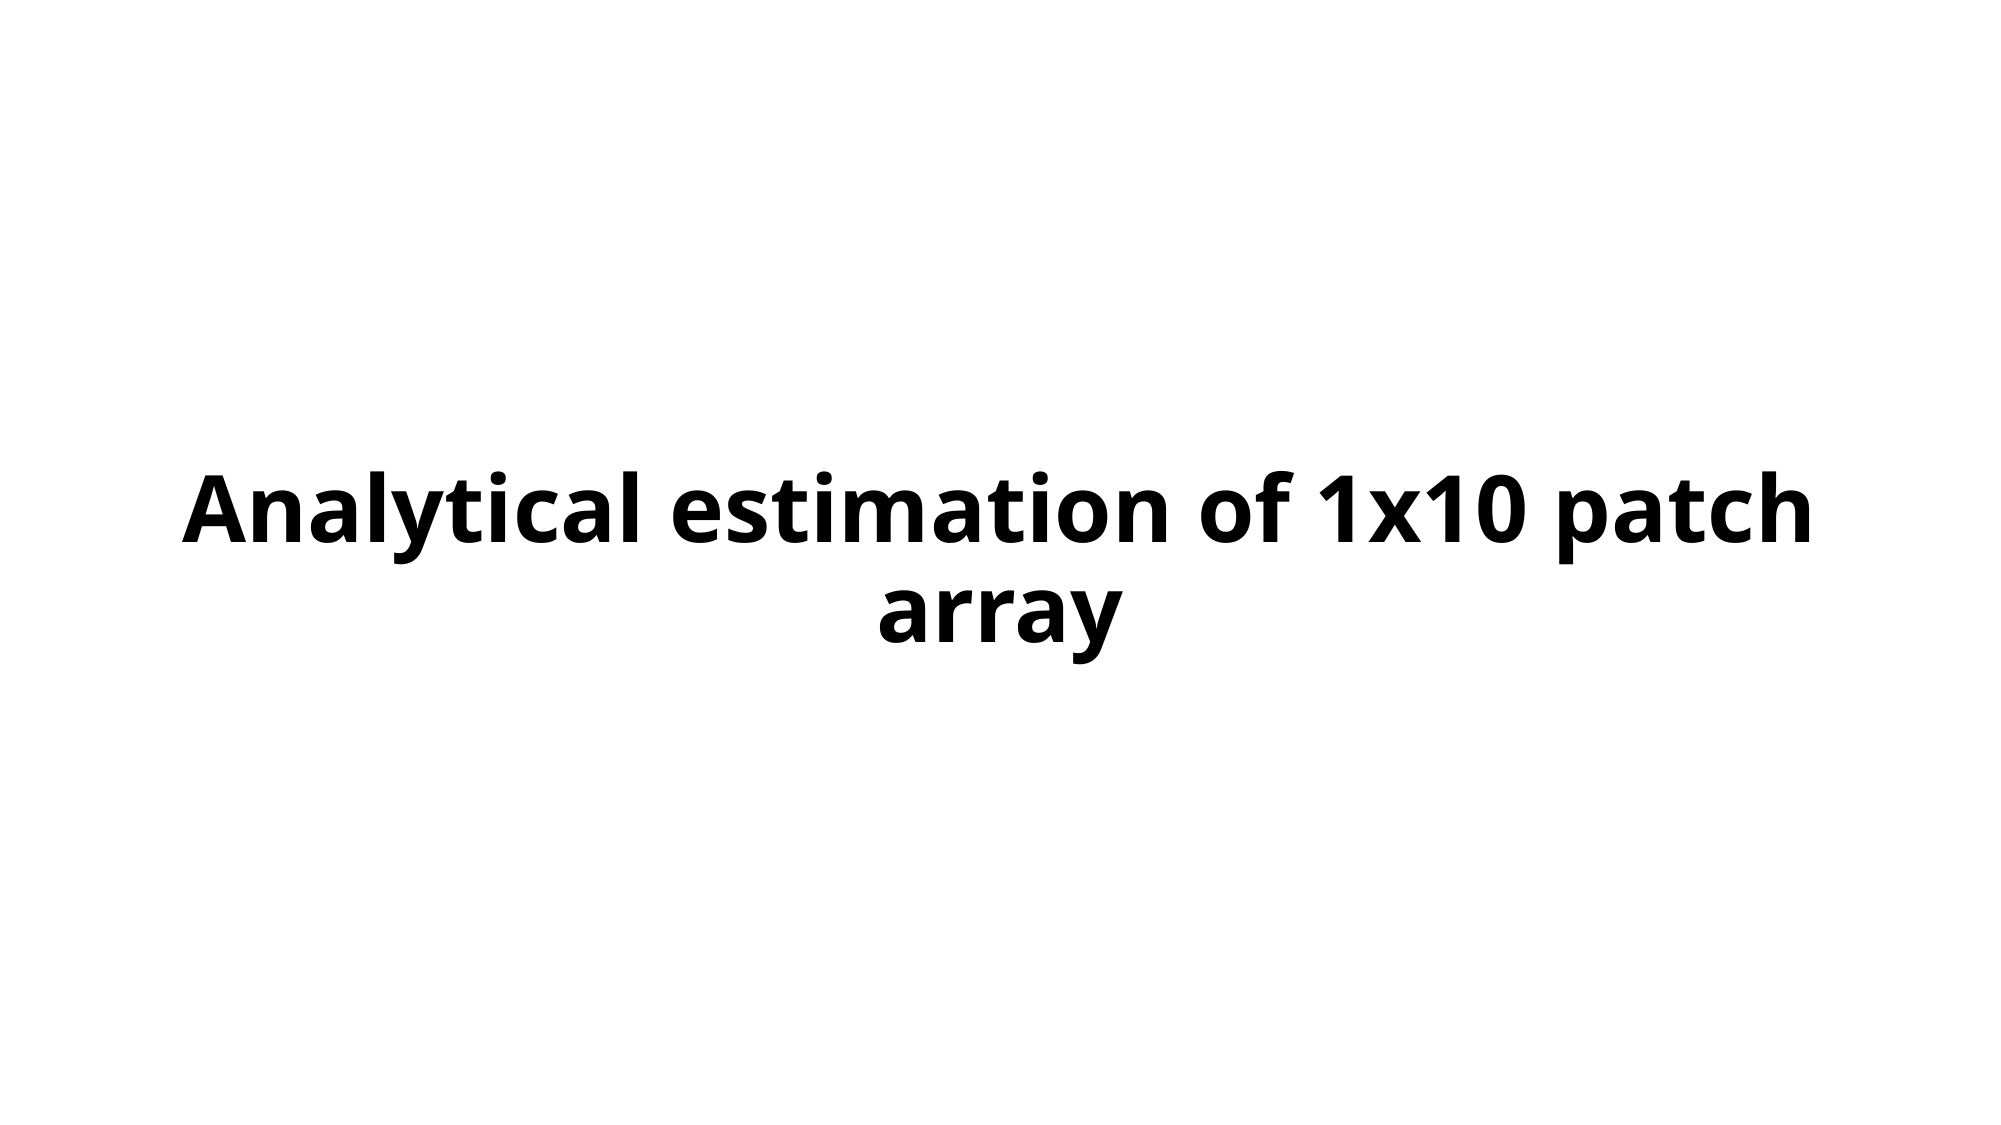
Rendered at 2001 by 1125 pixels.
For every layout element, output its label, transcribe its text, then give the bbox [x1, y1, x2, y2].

title Analytical estimation of 1x10 patch array [137, 453, 1863, 672]
